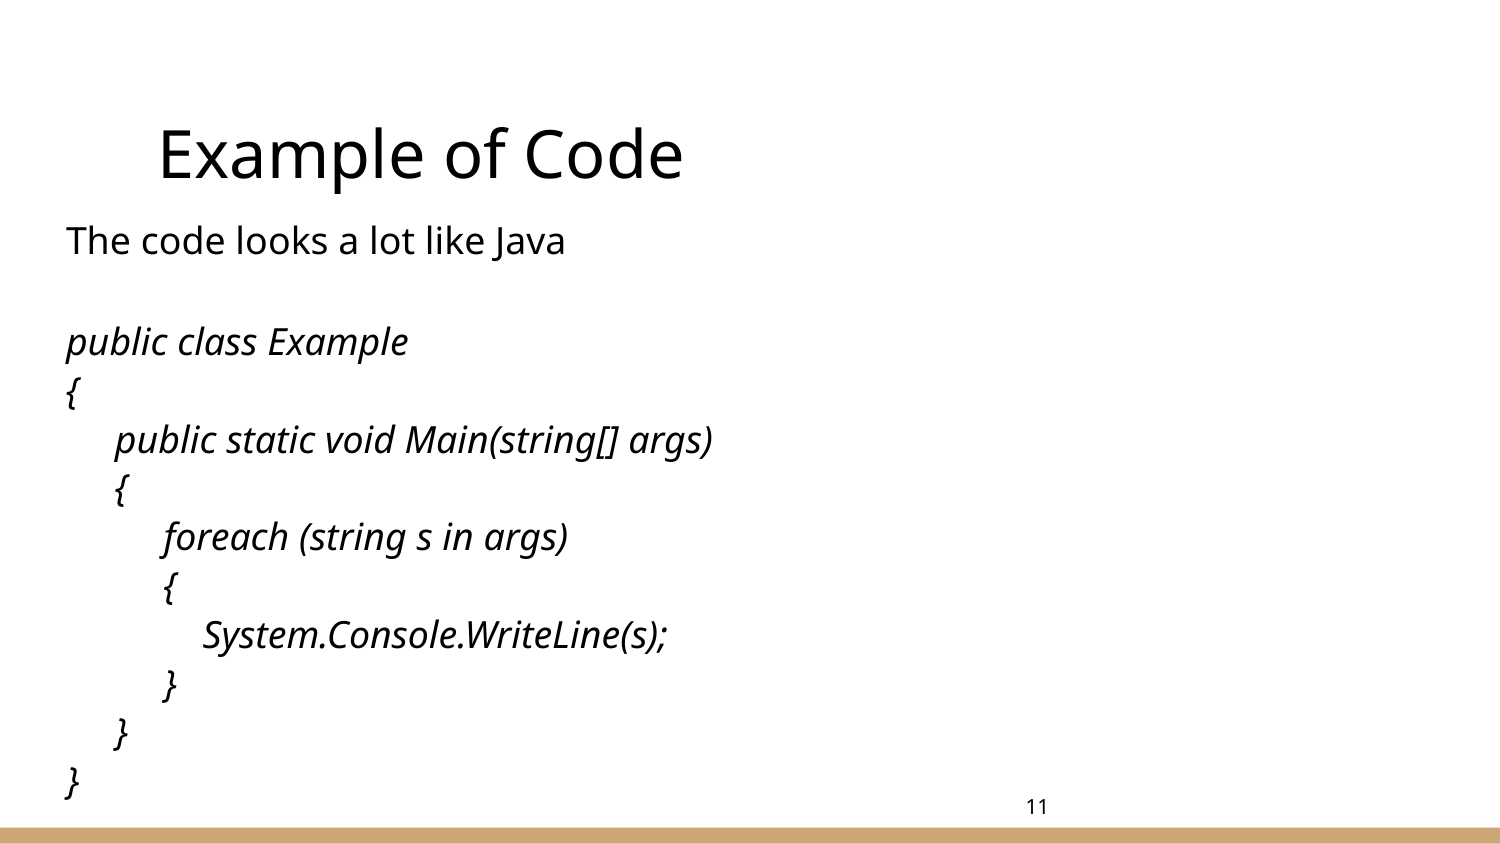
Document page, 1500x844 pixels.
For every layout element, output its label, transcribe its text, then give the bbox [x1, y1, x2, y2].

slide_number ‹#› [589, 773, 1064, 830]
list The code looks a lot like Java public class Example { public static void Main(string[] args) { foreach (string s in args) { System.Console.WriteLine(s); } } } [51, 214, 1449, 765]
title Example of Code [142, 106, 1482, 200]
